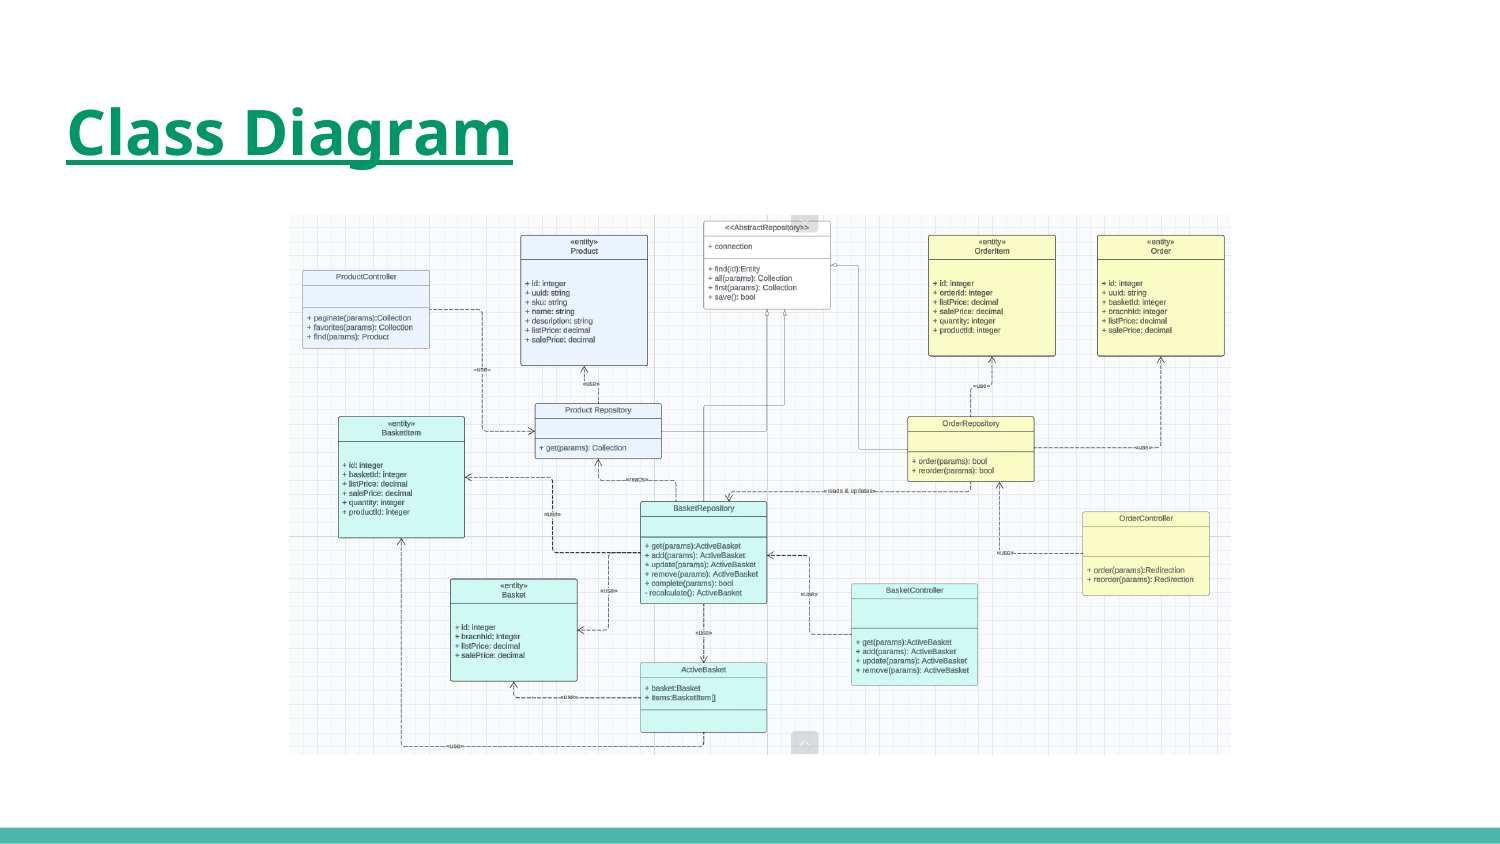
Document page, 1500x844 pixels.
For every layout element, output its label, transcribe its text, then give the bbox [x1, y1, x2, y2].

title Class Diagram [51, 72, 1449, 189]
picture [289, 214, 1231, 755]
